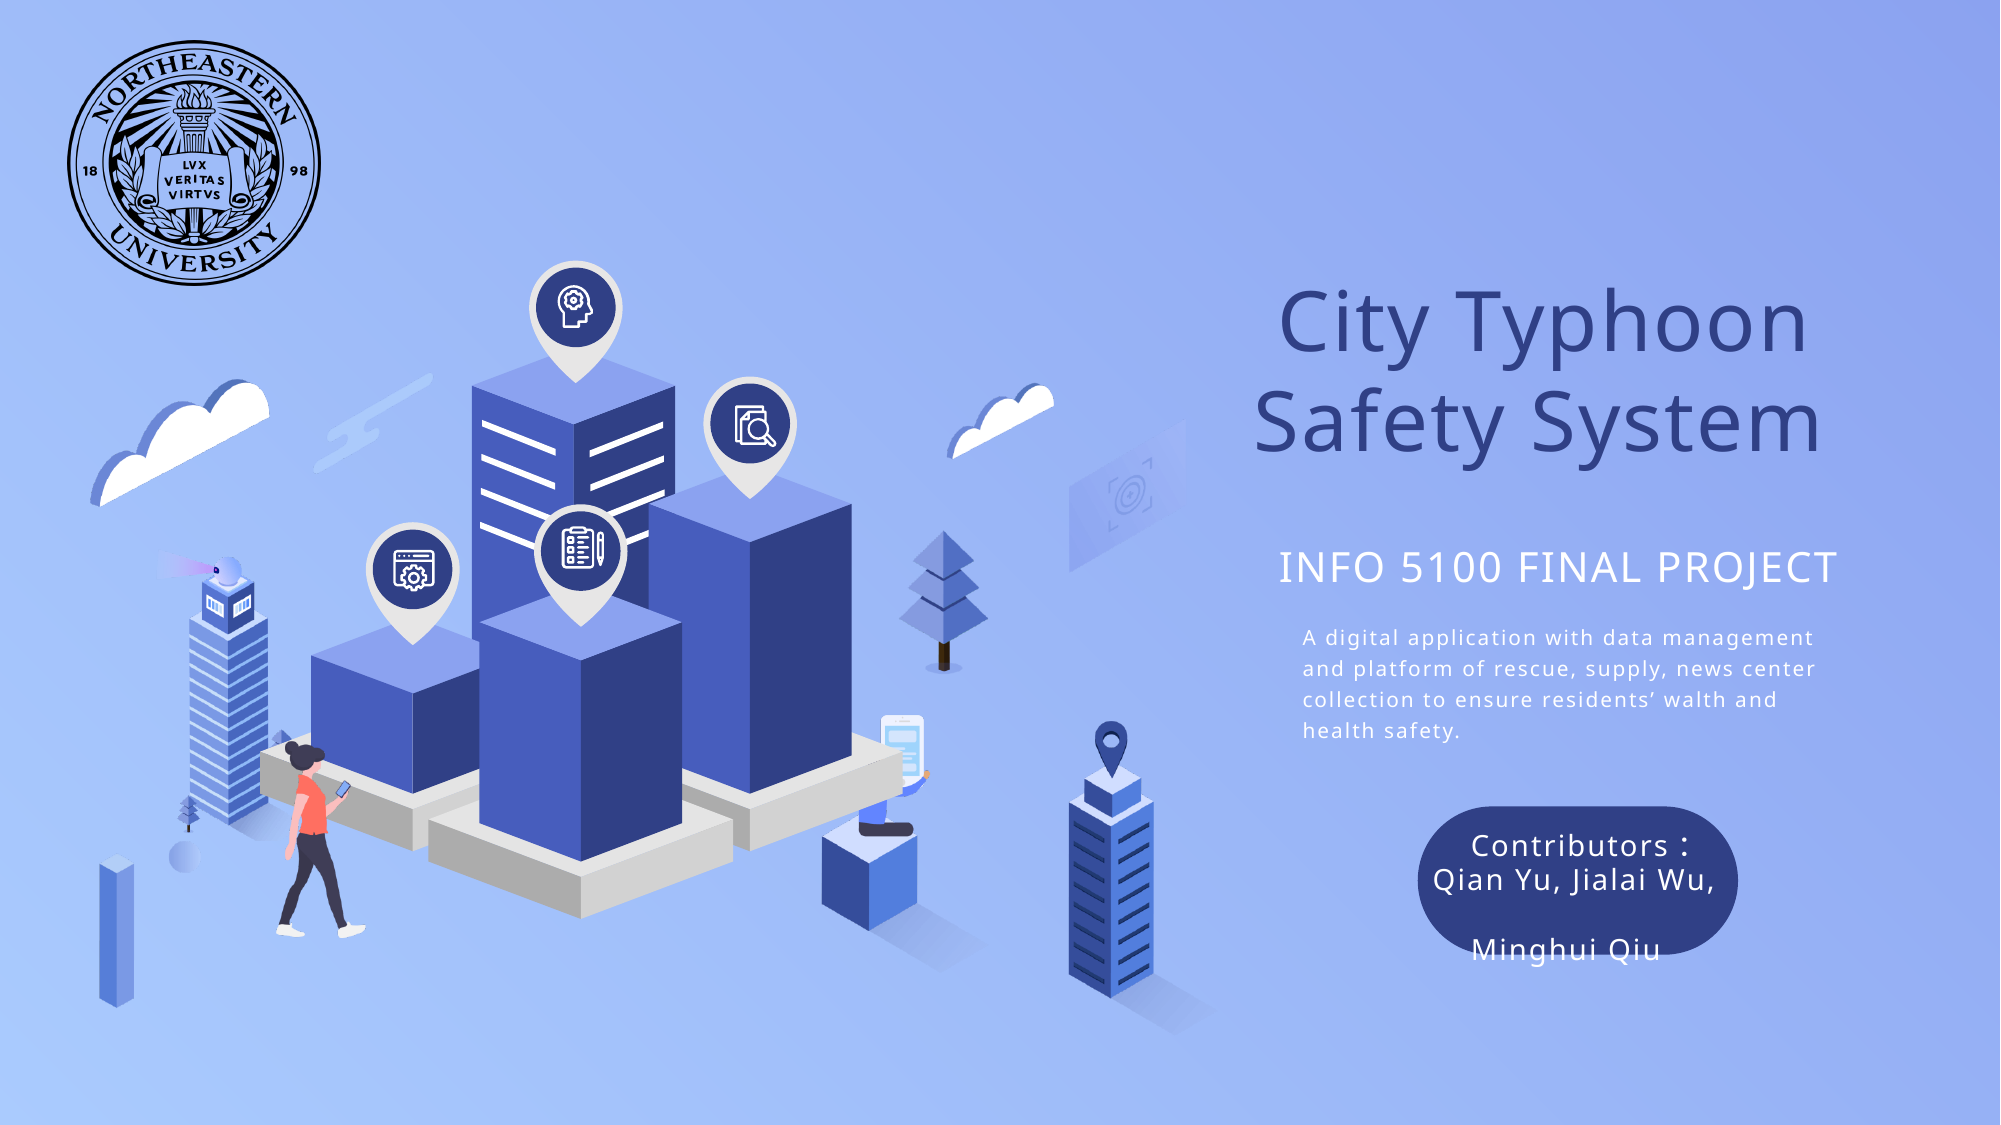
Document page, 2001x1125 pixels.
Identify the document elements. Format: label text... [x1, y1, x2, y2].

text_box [1417, 806, 1744, 955]
picture [44, 364, 253, 527]
picture [1022, 635, 1233, 1078]
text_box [253, 260, 903, 938]
picture [809, 522, 1016, 980]
text_box A digital application with data management and platform of rescue, supply, news center collection to ensure residents’ walth and health safety. [1287, 610, 1874, 751]
text_box INFO 5100 FINAL PROJECT [1264, 533, 1944, 598]
picture [79, 545, 253, 1078]
picture [919, 374, 1215, 585]
picture [67, 40, 321, 286]
text_box City Typhoon Safety System [1239, 260, 1923, 476]
